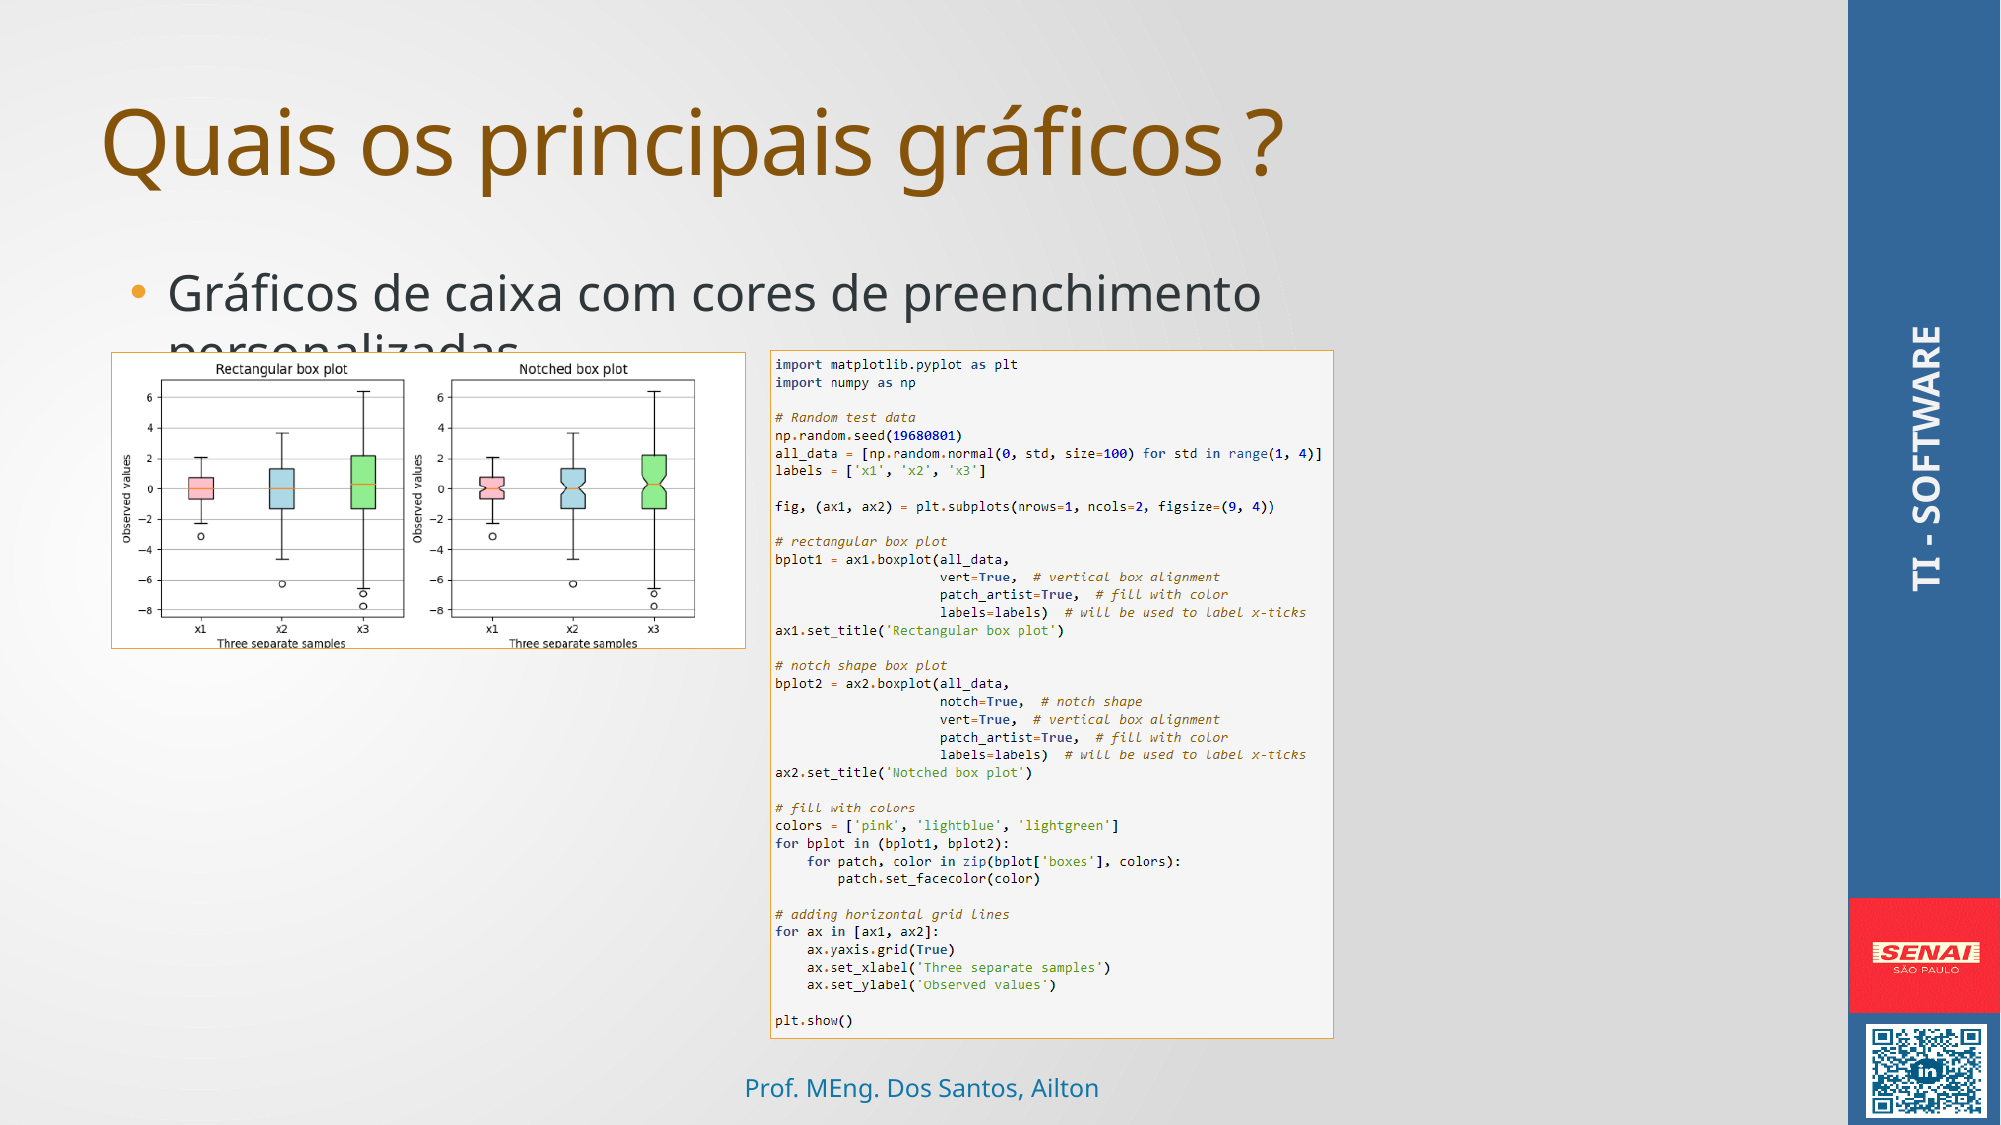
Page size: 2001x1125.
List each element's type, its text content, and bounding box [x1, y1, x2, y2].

picture [1866, 1024, 1987, 1118]
picture [110, 351, 747, 650]
picture [1850, 898, 2001, 1013]
list Gráficos de caixa com cores de preenchimento personalizadas [111, 261, 1522, 899]
title Quais os principais gráficos ? [99, 45, 1767, 233]
picture [770, 350, 1334, 1040]
